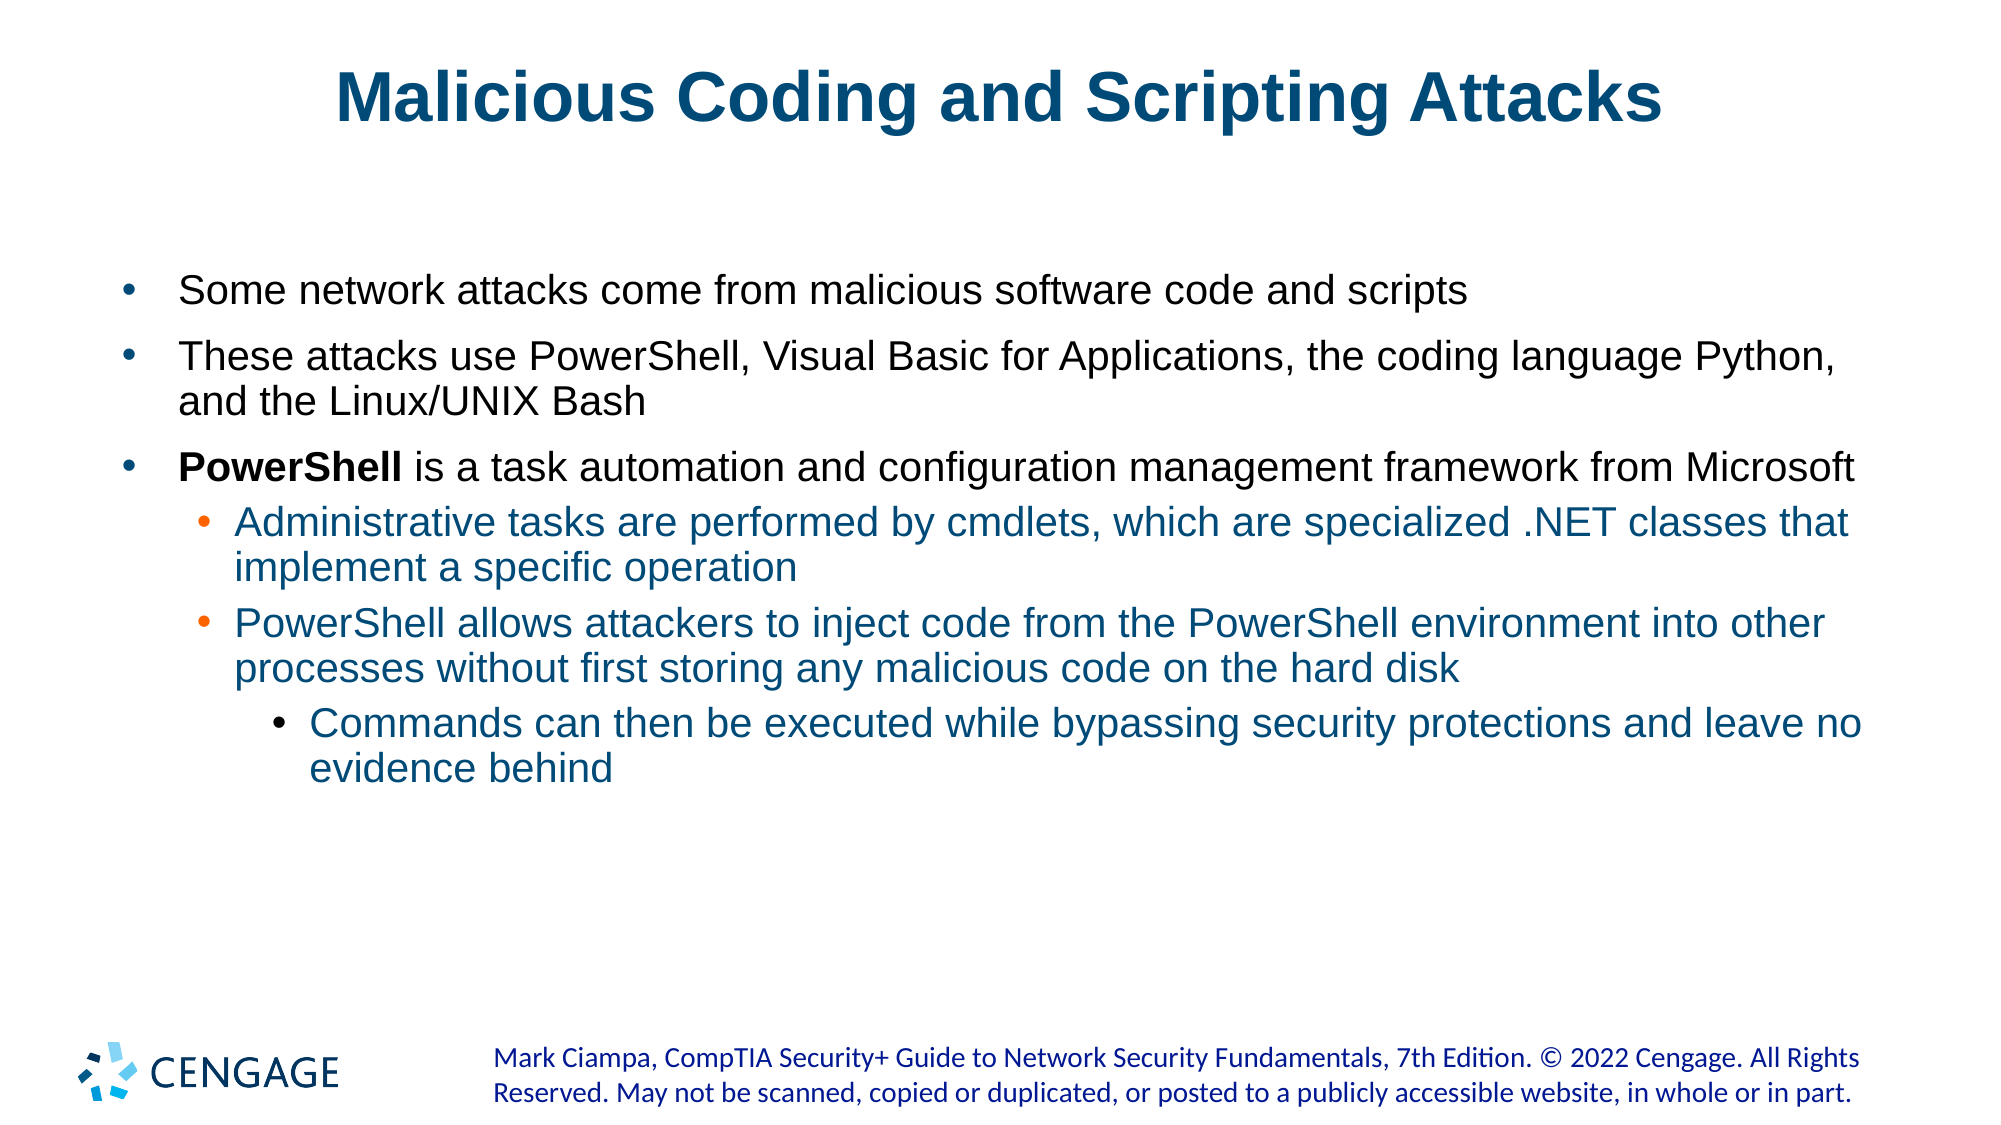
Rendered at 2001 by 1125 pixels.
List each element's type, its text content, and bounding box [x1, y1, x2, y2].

title Malicious Coding and Scripting Attacks [137, 59, 1863, 171]
picture [78, 1042, 338, 1101]
list Some network attacks come from malicious software code and scripts These attacks use PowerShell, Visual Basic for Applications, the coding language Python, and the Linux/UNIX Bash PowerShell is a task automation and configuration management framework from Microsoft Administrative tasks are performed by cmdlets, which are specialized .NET classes that implement a specific operation PowerShell allows attackers to inject code from the PowerShell environment into other processes without first storing any malicious code on the hard disk Commands can then be executed while bypassing security protections and leave no evidence behind [121, 268, 1880, 990]
